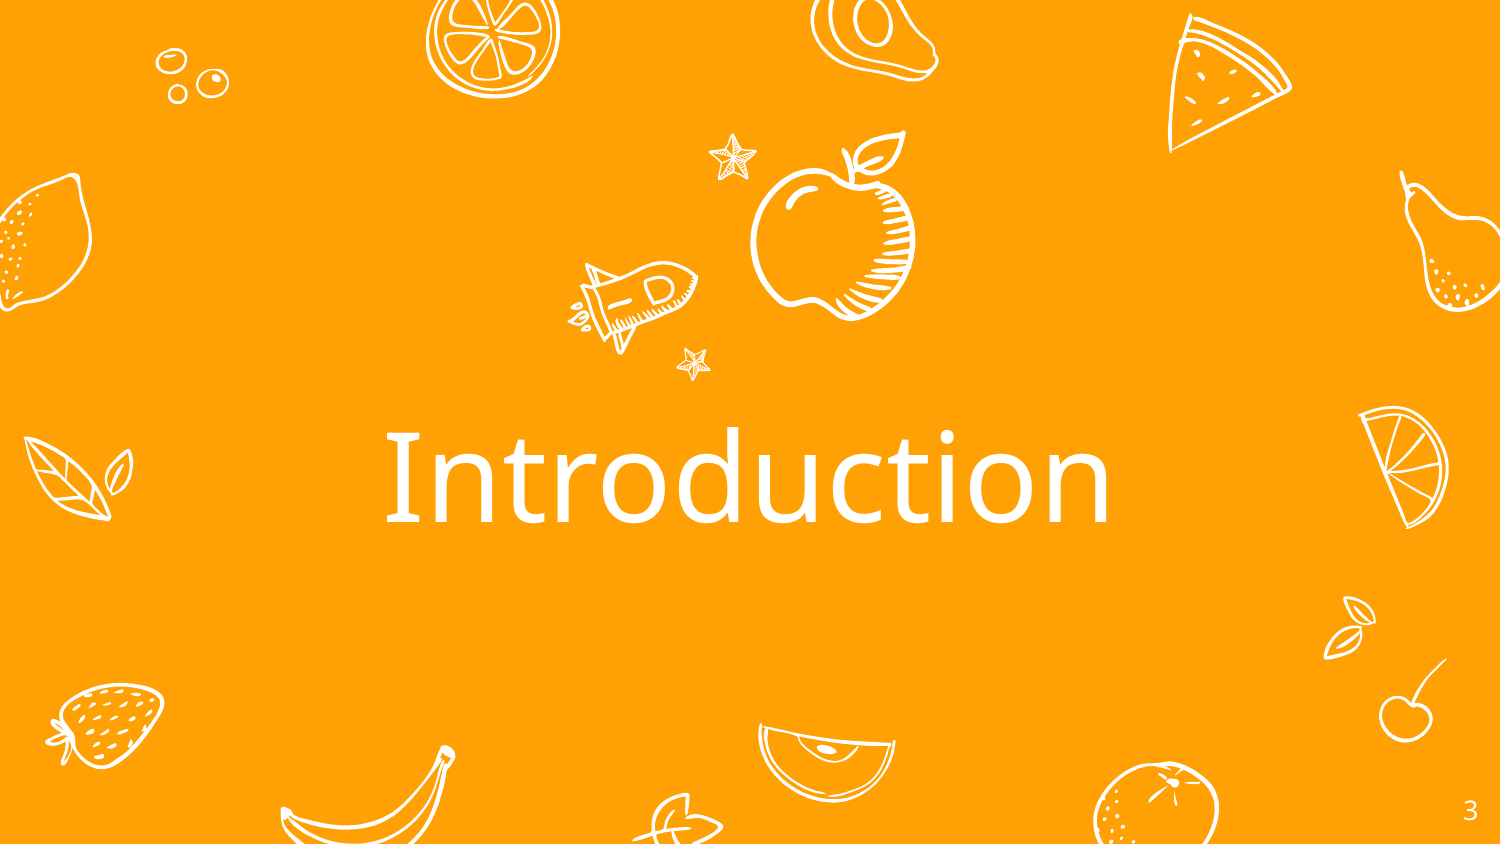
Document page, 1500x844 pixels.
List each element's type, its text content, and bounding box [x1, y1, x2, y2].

slide_number ‹#› [1403, 779, 1494, 844]
text_box [750, 130, 916, 321]
text_box [708, 133, 757, 181]
text_box [567, 261, 699, 355]
title Introduction [322, 372, 1178, 563]
text_box [676, 347, 711, 382]
